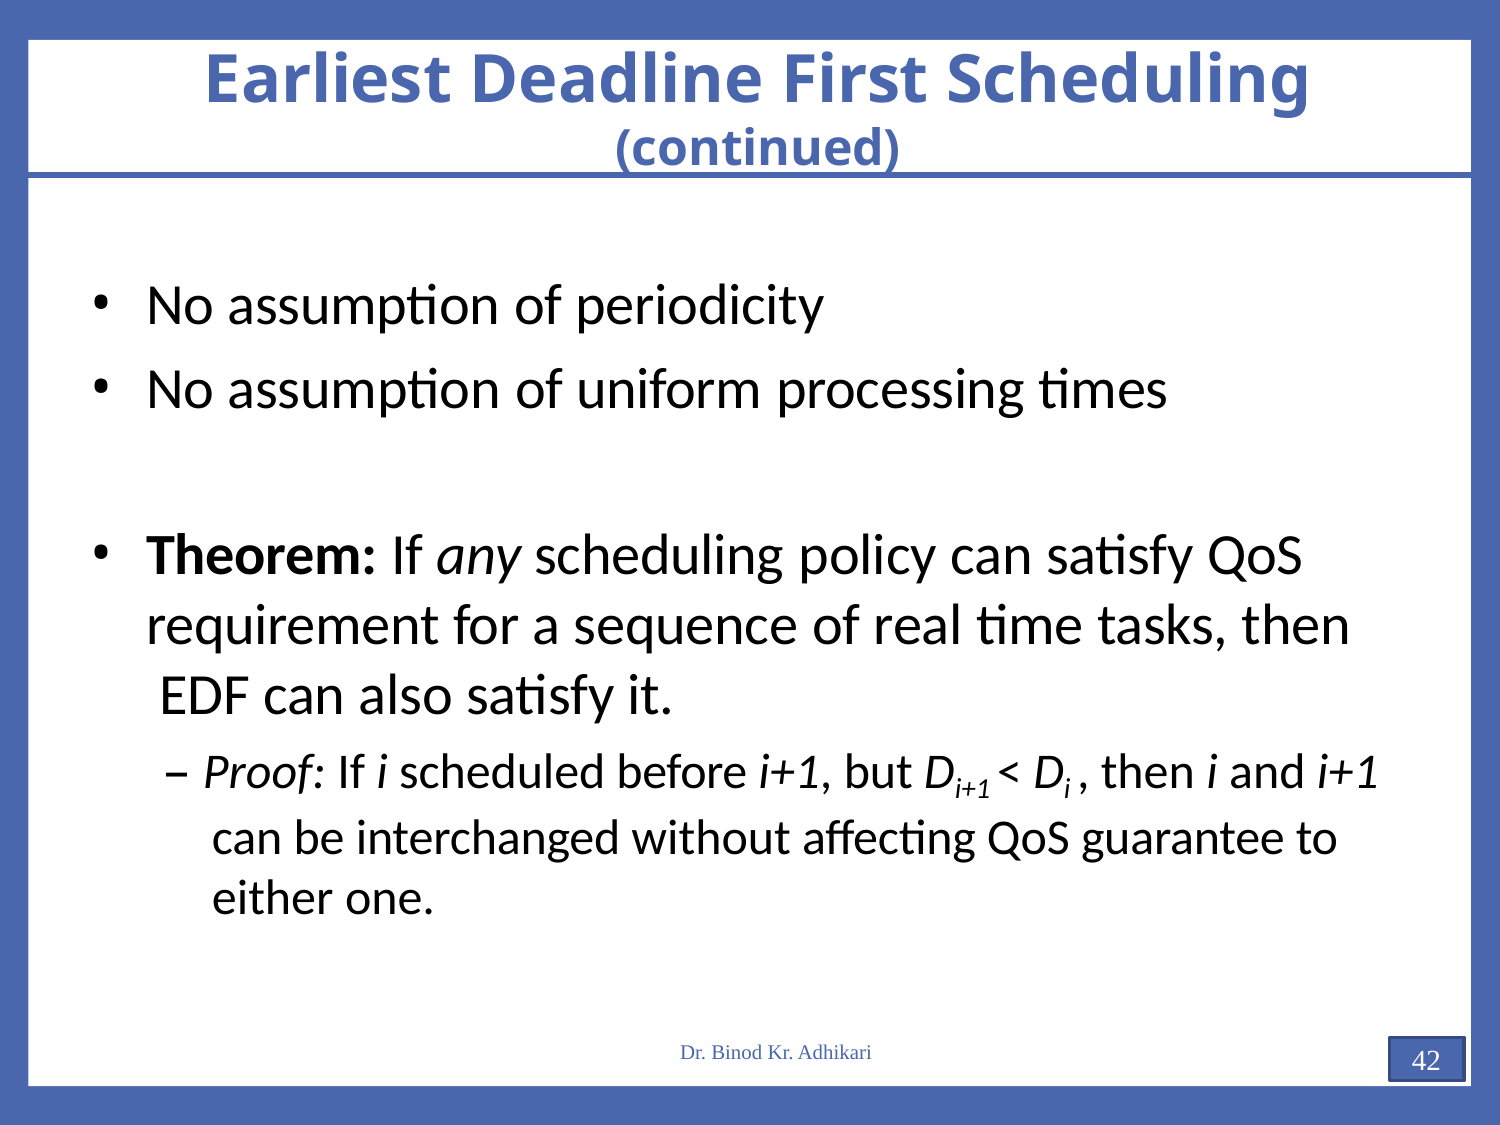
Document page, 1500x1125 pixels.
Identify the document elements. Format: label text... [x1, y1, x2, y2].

title Earliest Deadline First Scheduling (continued) [99, 9, 1414, 200]
footer Dr. Binod Kr. Adhikari [485, 1020, 1067, 1081]
text_box No assumption of periodicity No assumption of uniform processing times Theorem: If any scheduling policy can satisfy QoS requirement for a sequence of real time tasks, then EDF can also satisfy it. – Proof: If i scheduled before i+1, but Di+1 < Di , then i and i+1 can be interchanged without affecting QoS guarantee to either one. [81, 250, 1414, 925]
